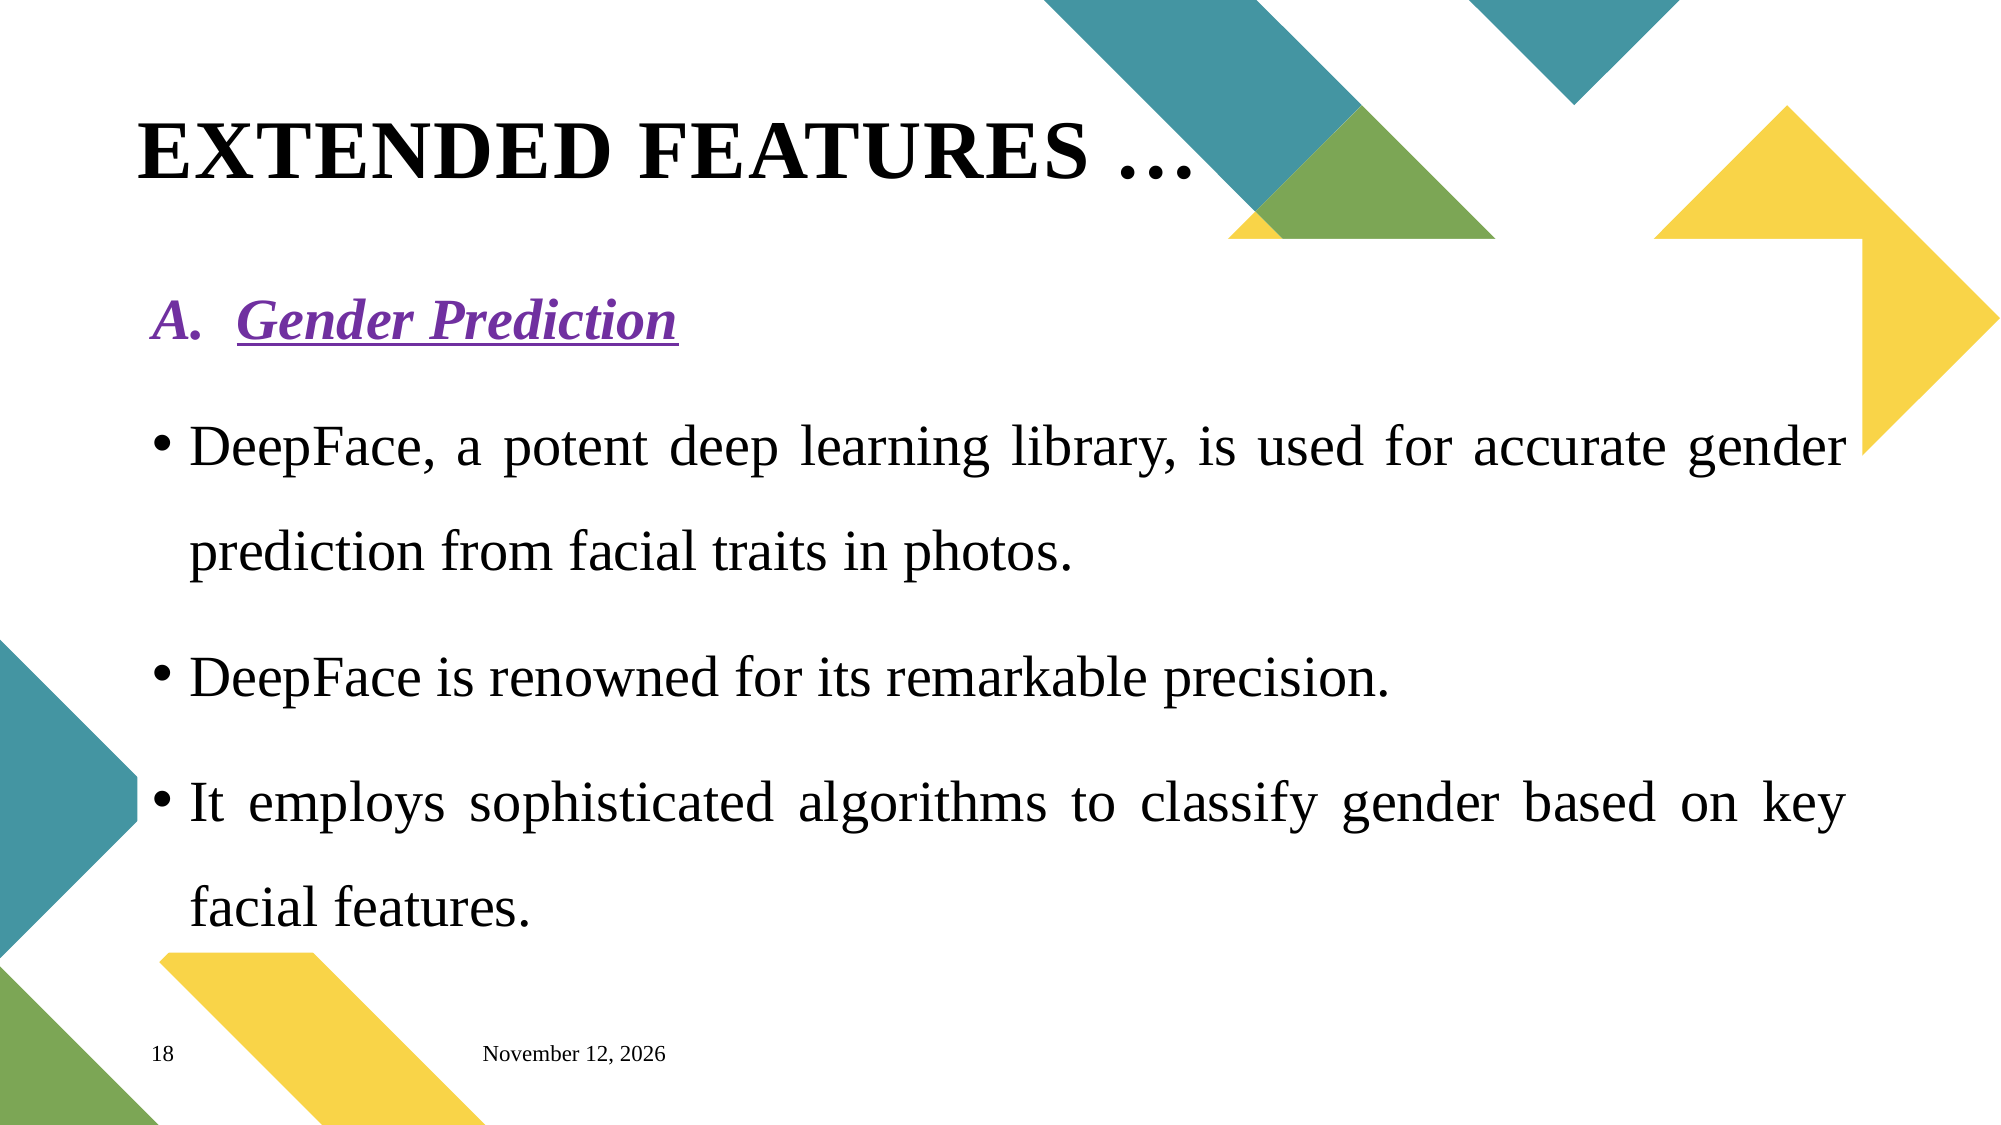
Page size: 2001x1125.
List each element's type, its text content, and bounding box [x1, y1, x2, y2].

text_box Gender Prediction DeepFace, a potent deep learning library, is used for accurate gender prediction from facial traits in photos. DeepFace is renowned for its remarkable precision. It employs sophisticated algorithms to classify gender based on key facial features. [137, 238, 1863, 953]
title EXTENDED FEATURES … [137, 59, 1863, 197]
slide_number 18 [151, 1038, 238, 1080]
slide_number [482, 1038, 699, 1080]
